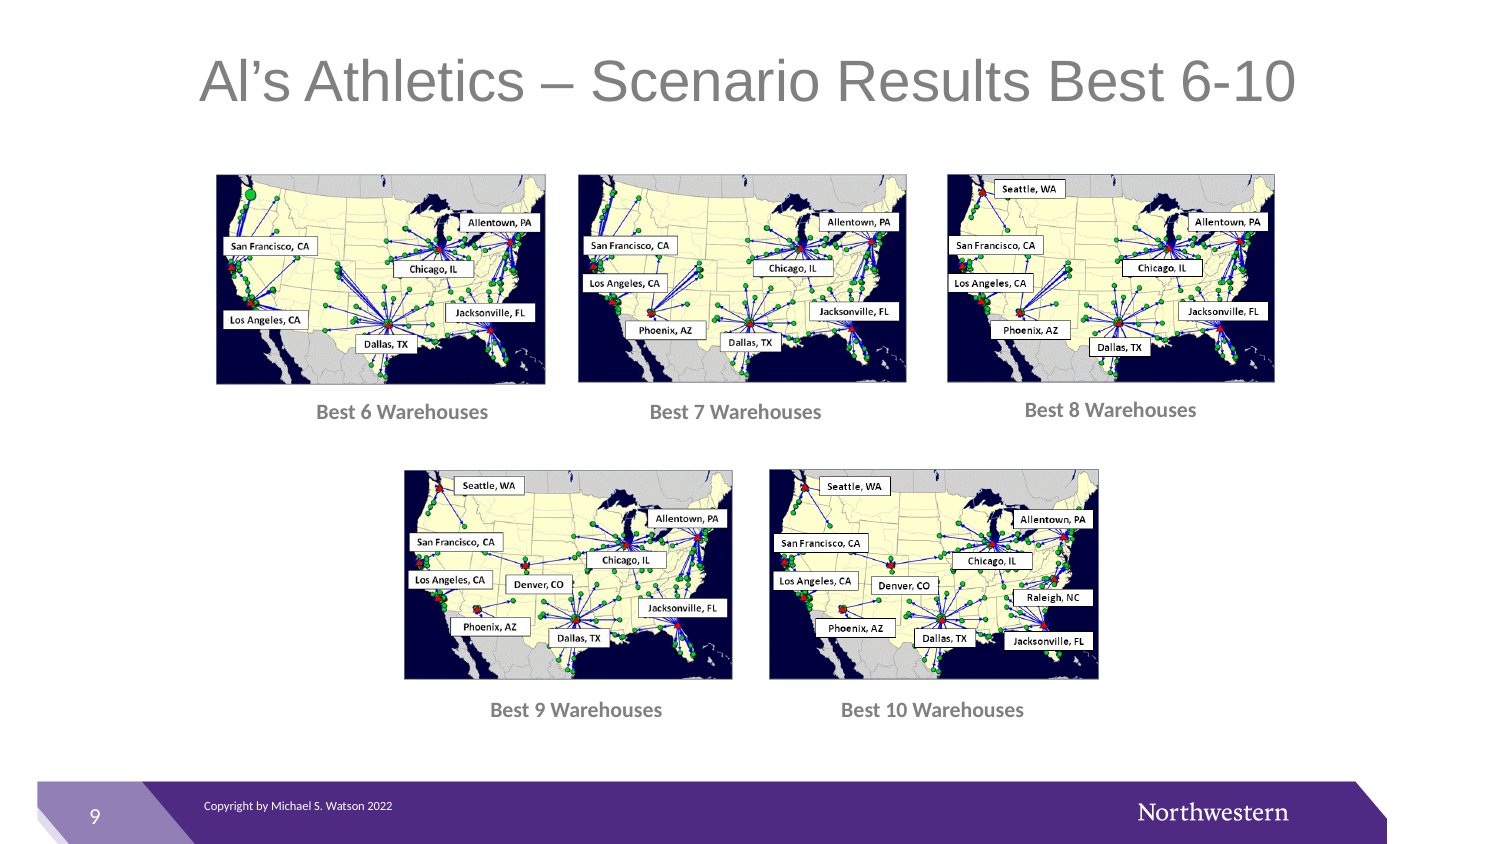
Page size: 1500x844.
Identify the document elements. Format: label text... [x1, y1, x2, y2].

text_box Best 8 Warehouses [984, 391, 1238, 429]
text_box Best 9 Warehouses [449, 688, 703, 730]
text_box Best 6 Warehouses [275, 394, 529, 432]
text_box Best 7 Warehouses [609, 391, 863, 432]
picture [0, 0, 1499, 844]
text_box Al’s Athletics – Scenario Results Best 6-10 [151, 37, 1347, 150]
text_box Best 10 Warehouses [806, 688, 1060, 730]
